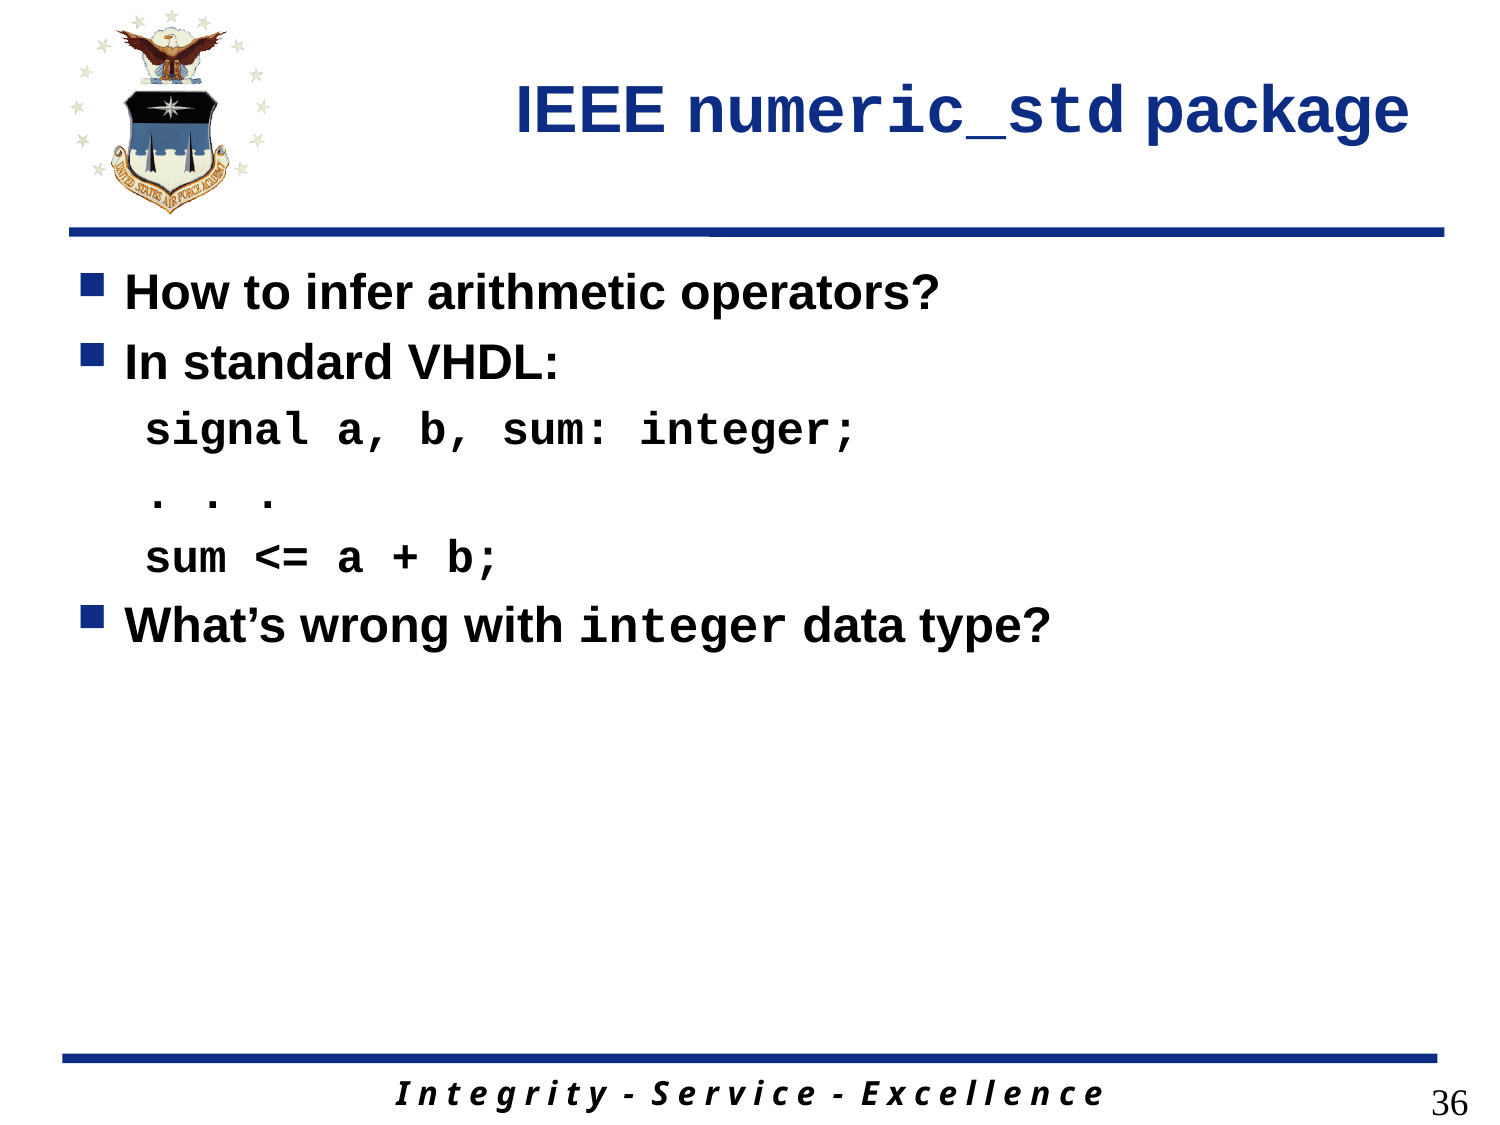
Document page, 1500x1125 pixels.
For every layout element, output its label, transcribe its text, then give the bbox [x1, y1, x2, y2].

title IEEE numeric_std package [313, 12, 1427, 201]
slide_number 36 [1133, 1025, 1484, 1105]
list How to infer arithmetic operators? In standard VHDL: signal a, b, sum: integer; . . . sum <= a + b; What’s wrong with integer data type? [62, 251, 1451, 962]
picture [63, 0, 275, 222]
